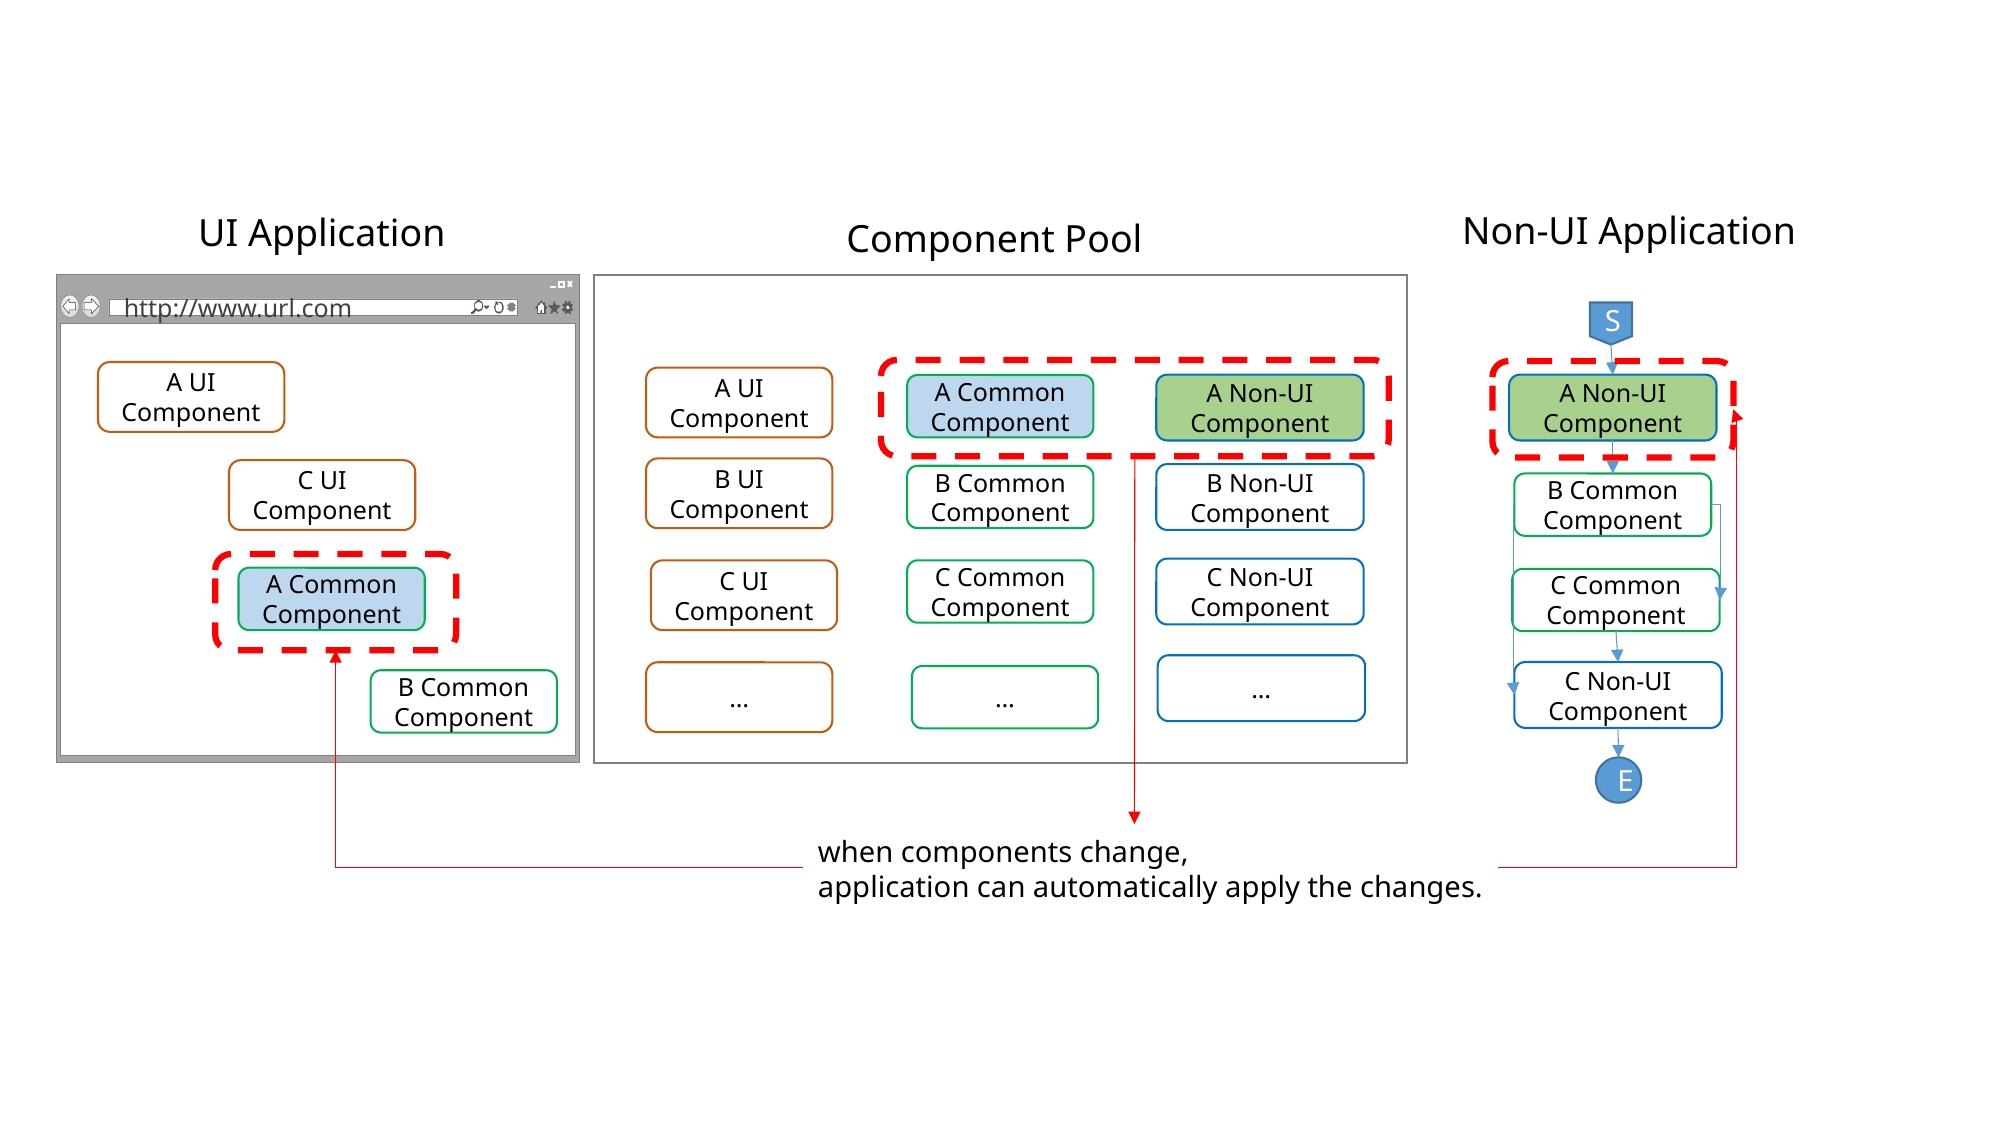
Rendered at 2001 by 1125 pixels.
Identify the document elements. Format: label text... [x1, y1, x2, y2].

text_box UI Application [183, 201, 487, 262]
text_box … [1156, 654, 1367, 723]
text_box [335, 650, 809, 869]
text_box [879, 358, 1390, 458]
text_box when components change, application can automatically apply the changes. [803, 825, 1499, 911]
text_box [593, 274, 1408, 764]
text_box S [1588, 301, 1634, 346]
text_box A UI Component [644, 366, 834, 439]
text_box B Common Component [906, 464, 1095, 530]
text_box … [910, 664, 1100, 730]
text_box C UI Component [649, 559, 839, 632]
text_box B UI Component [644, 457, 834, 530]
text_box Non-UI Application [1447, 199, 1834, 260]
text_box Component Pool [831, 207, 1184, 268]
text_box … [809, 661, 834, 734]
text_box B Non-UI Component [1155, 463, 1365, 531]
text_box C Common Component [906, 559, 1095, 624]
text_box C Non-UI Component [1155, 557, 1365, 626]
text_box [1492, 409, 1734, 869]
text_box [1491, 360, 1735, 417]
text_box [56, 274, 580, 763]
